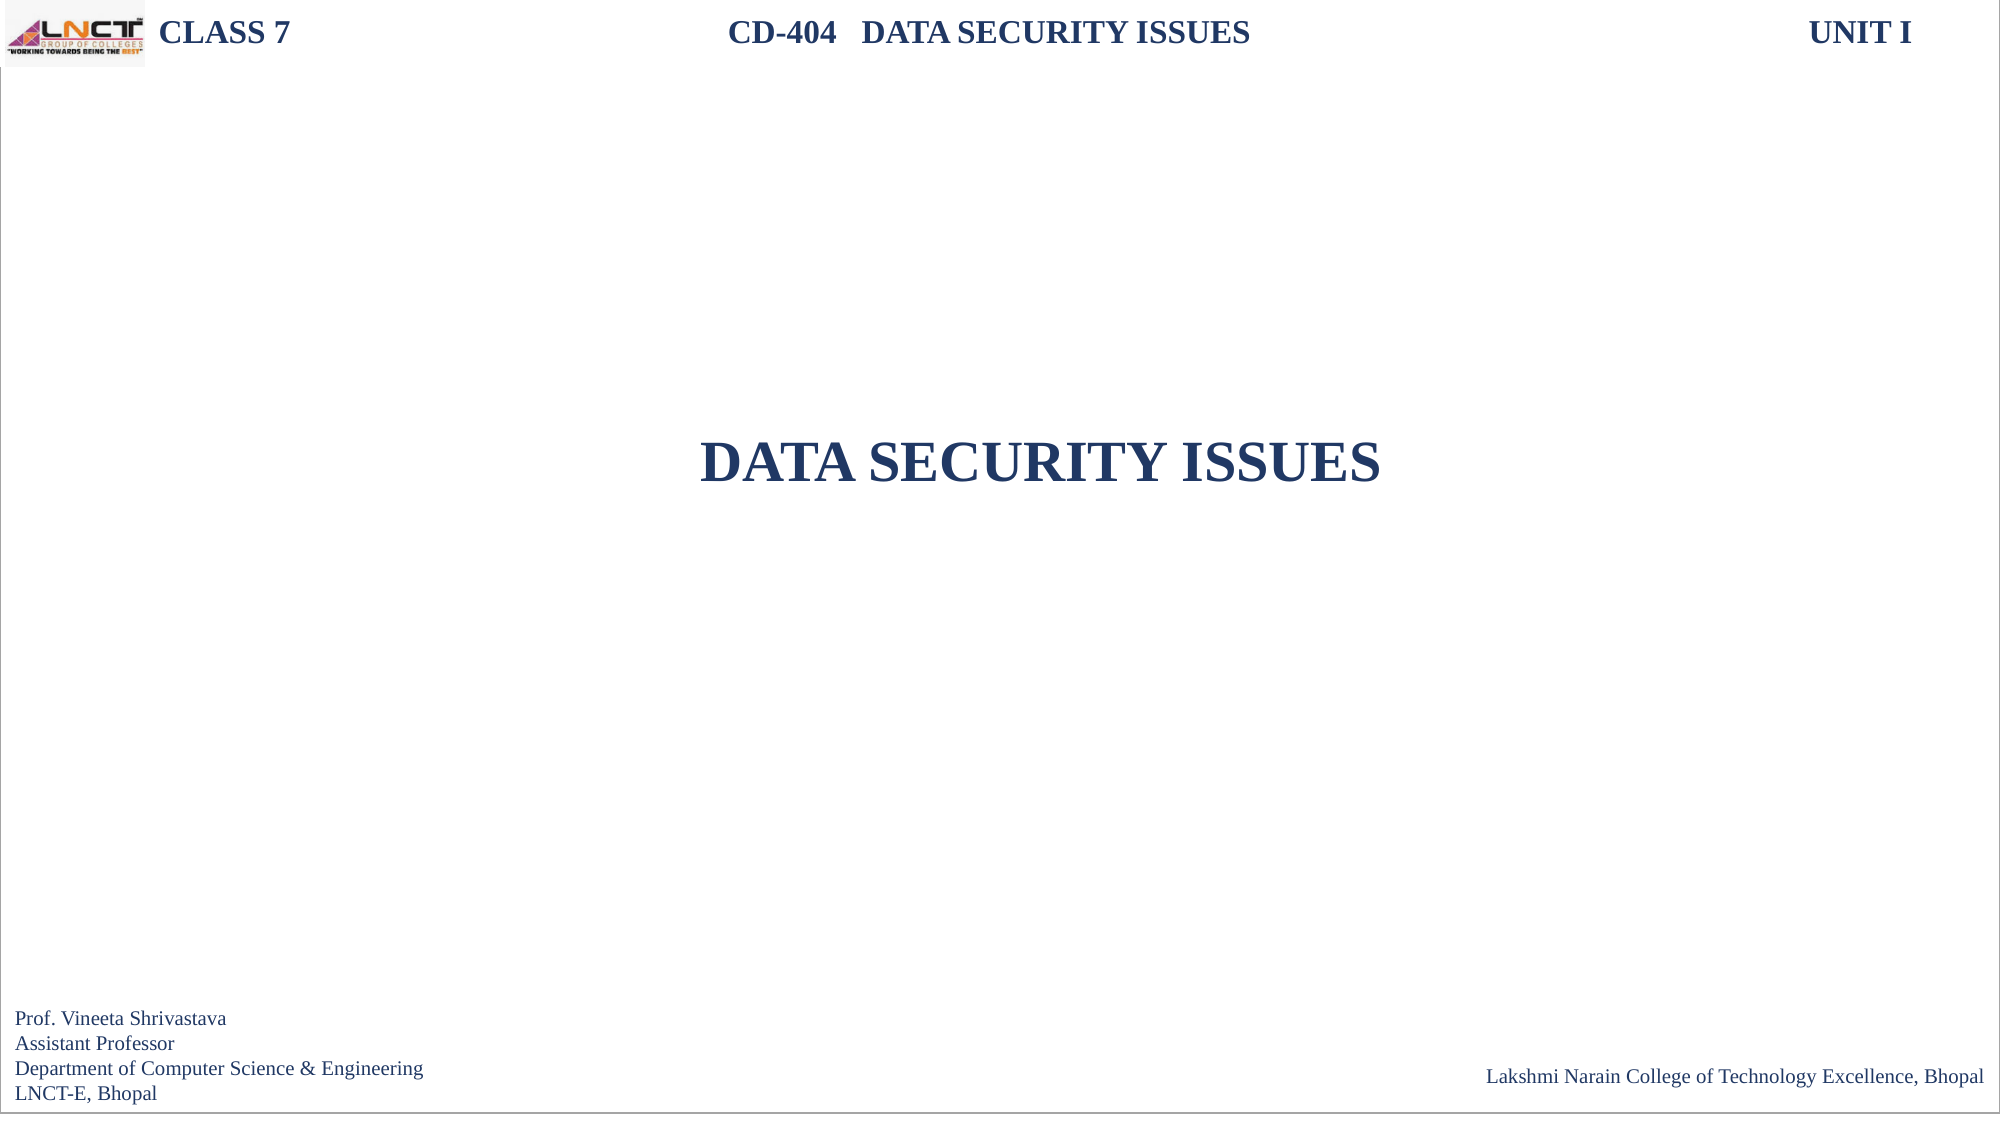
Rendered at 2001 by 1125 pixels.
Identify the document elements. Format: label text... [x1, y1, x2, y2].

text_box Prof. Vineeta Shrivastava Assistant Professor Department of Computer Science & Engineering LNCT-E, Bhopal [0, 997, 496, 1113]
picture [0, 0, 150, 67]
text_box Lakshmi Narain College of Technology Excellence, Bhopal [1471, 1055, 2000, 1096]
text_box CLASS 7 CD-404 DATA SECURITY ISSUES UNIT I [150, 3, 1940, 58]
text_box DATA SECURITY ISSUES [55, 415, 2000, 501]
text_box [0, 0, 2000, 1114]
